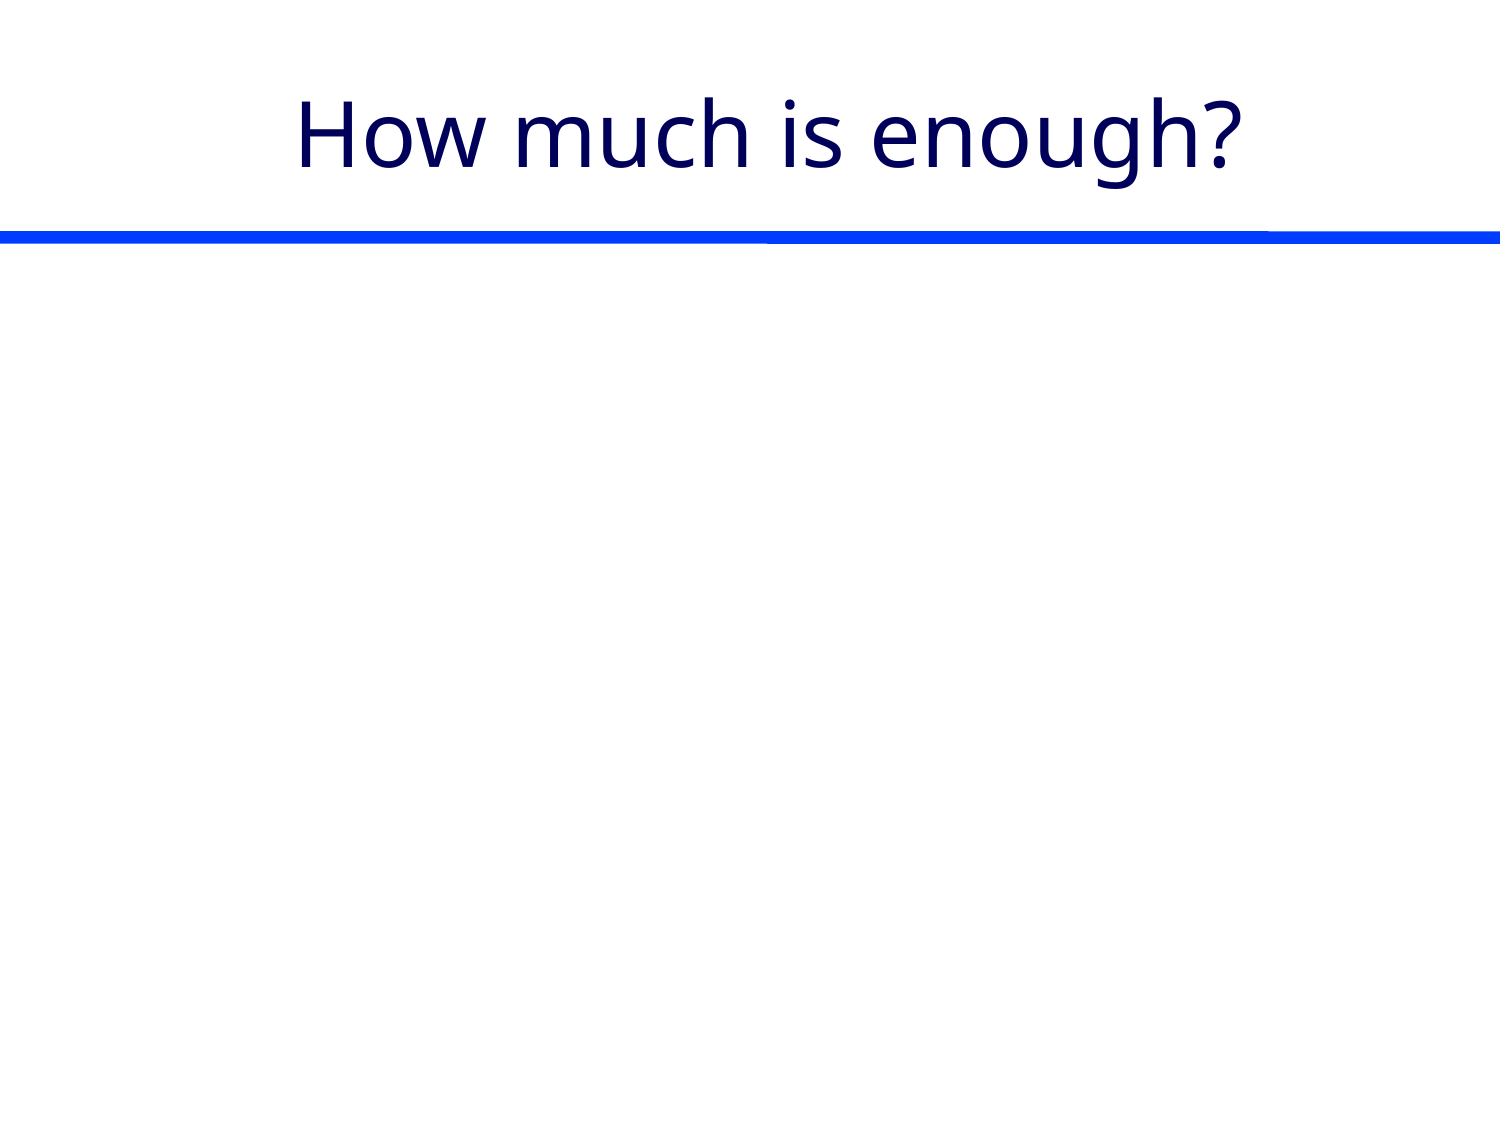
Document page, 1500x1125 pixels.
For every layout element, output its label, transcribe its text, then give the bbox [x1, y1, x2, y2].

title How much is enough? [75, 37, 1463, 225]
